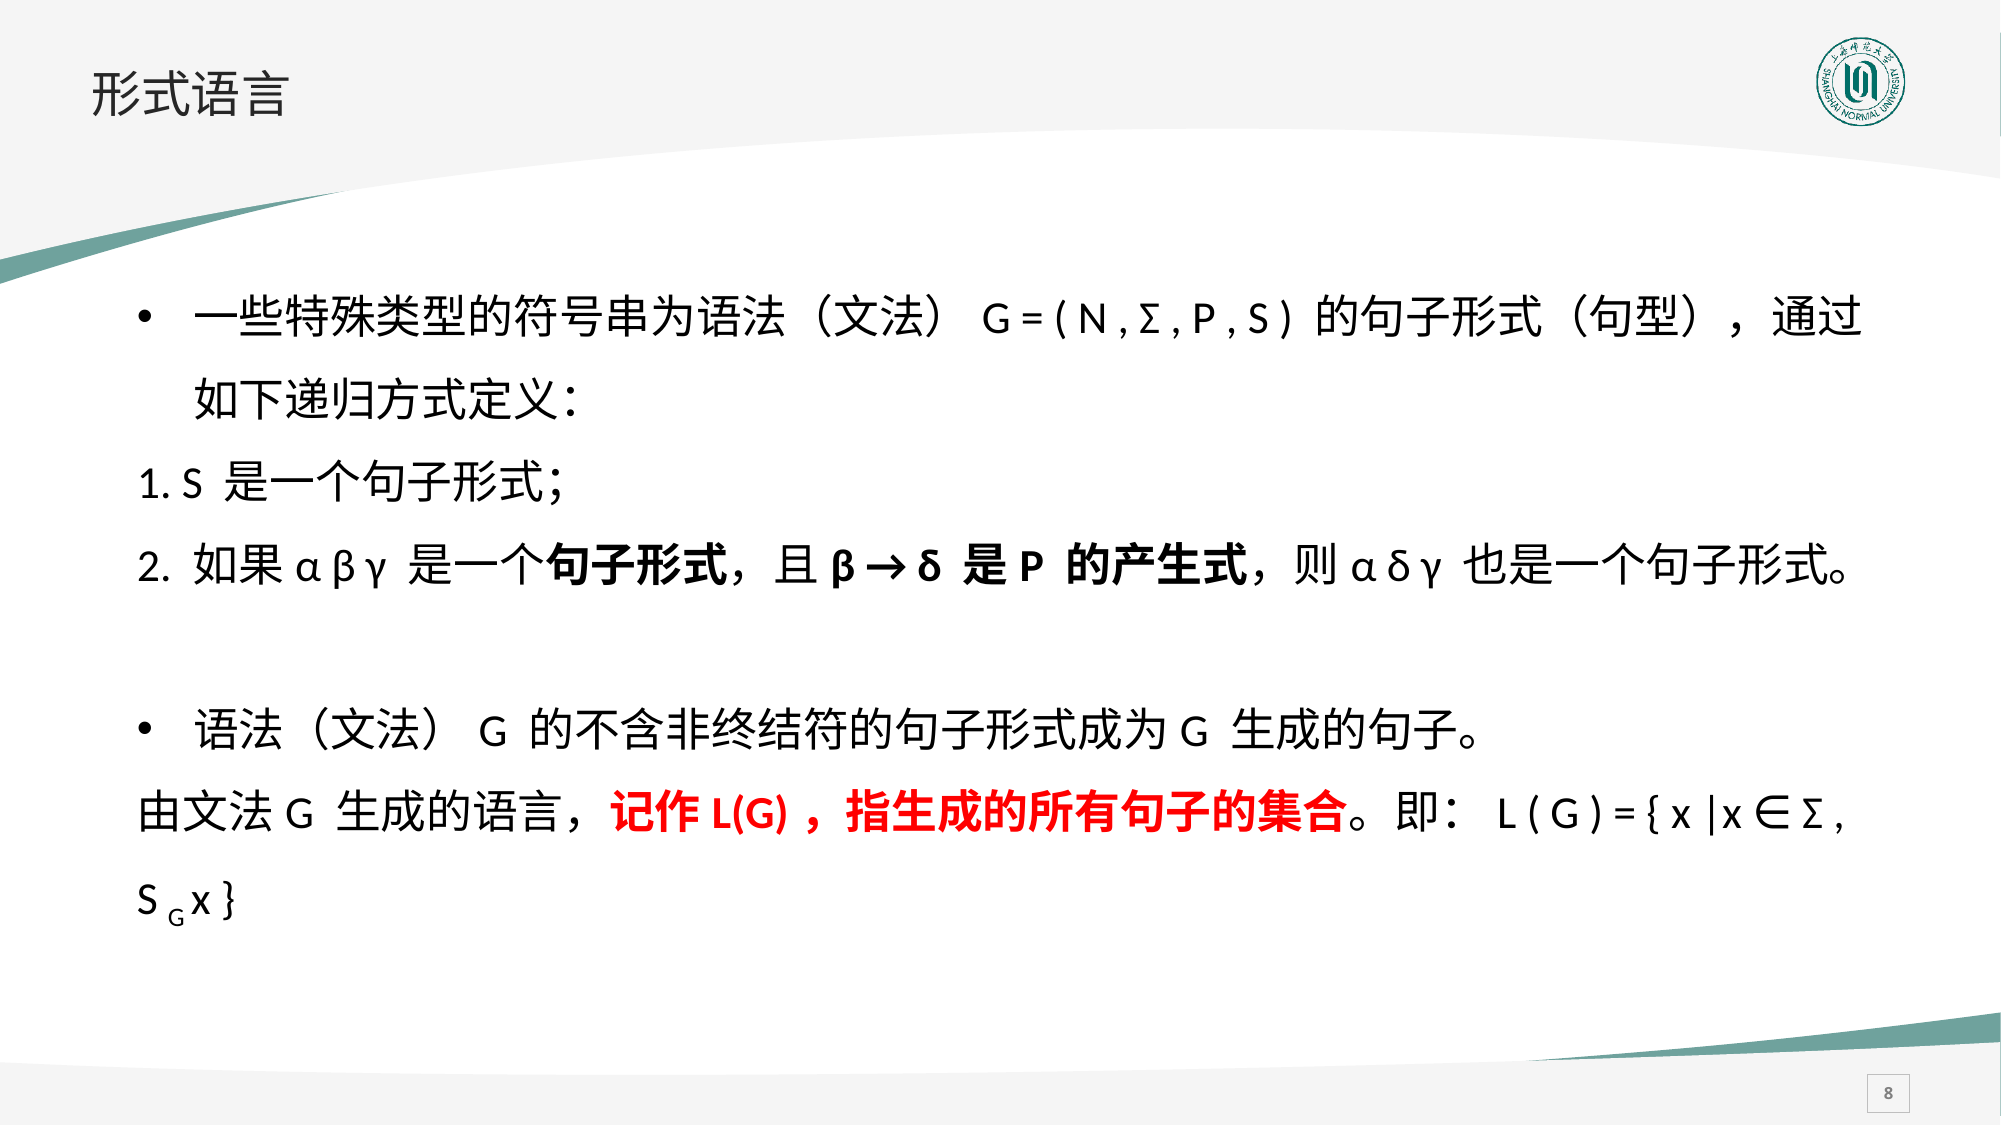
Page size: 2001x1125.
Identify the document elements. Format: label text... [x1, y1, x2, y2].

picture [1812, 33, 1909, 130]
title 形式语言 [79, 57, 1880, 146]
